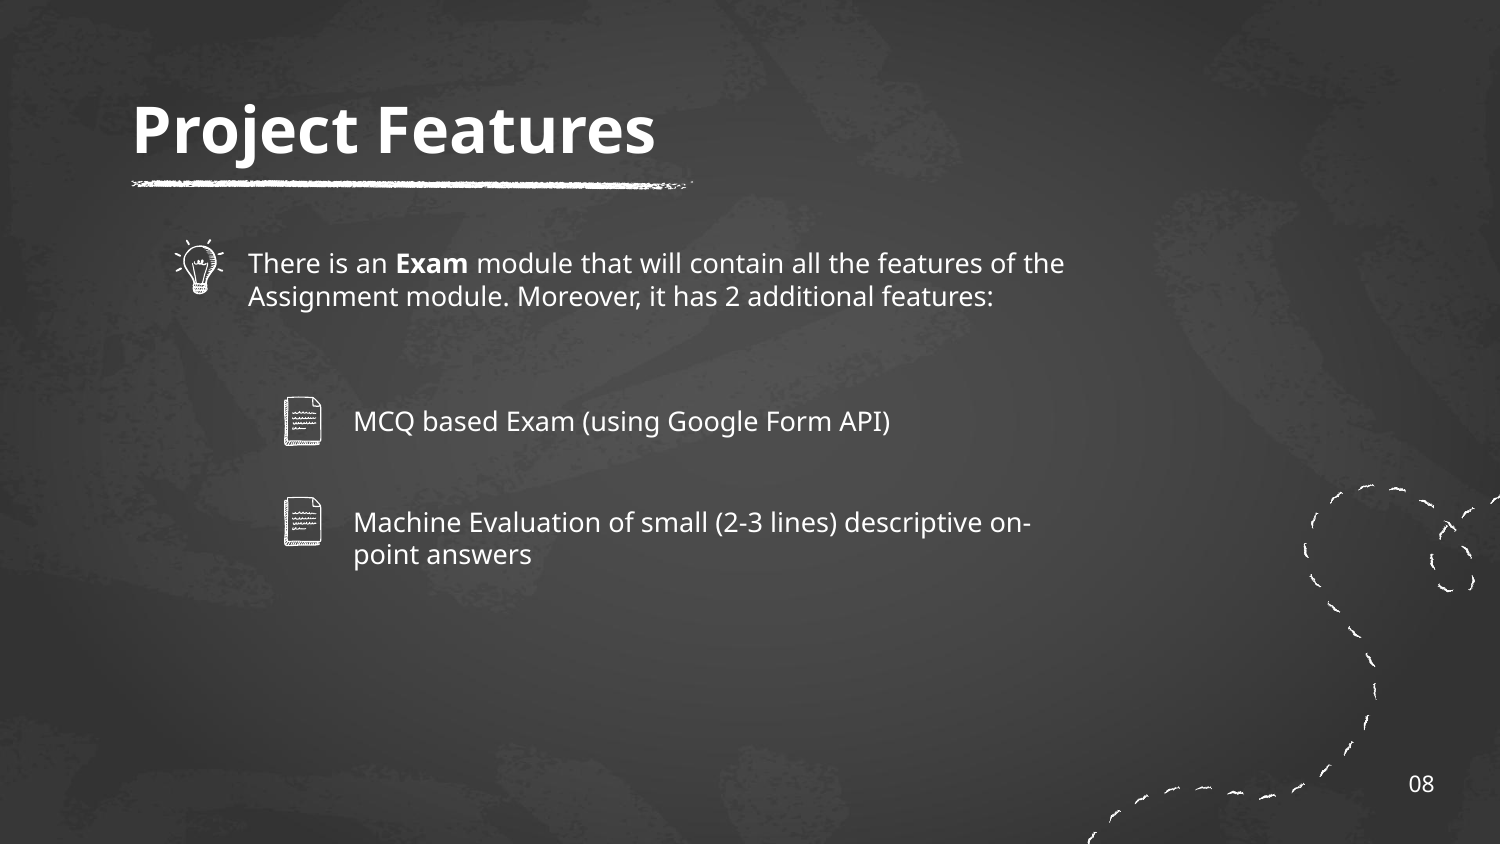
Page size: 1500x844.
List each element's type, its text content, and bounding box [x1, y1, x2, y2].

text_box [183, 245, 217, 295]
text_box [130, 179, 694, 190]
picture [0, 0, 1500, 844]
text_box MCQ based Exam (using Google Form API) [338, 389, 1155, 453]
title Project Features [116, 88, 1384, 167]
text_box [284, 396, 322, 446]
text_box [284, 496, 322, 547]
text_box There is an Exam module that will contain all the features of the Assignment module. Moreover, it has 2 additional features: [233, 231, 1080, 331]
text_box Machine Evaluation of small (2-3 lines) descriptive on-point answers [338, 489, 1080, 585]
text_box 08 [1393, 754, 1456, 818]
